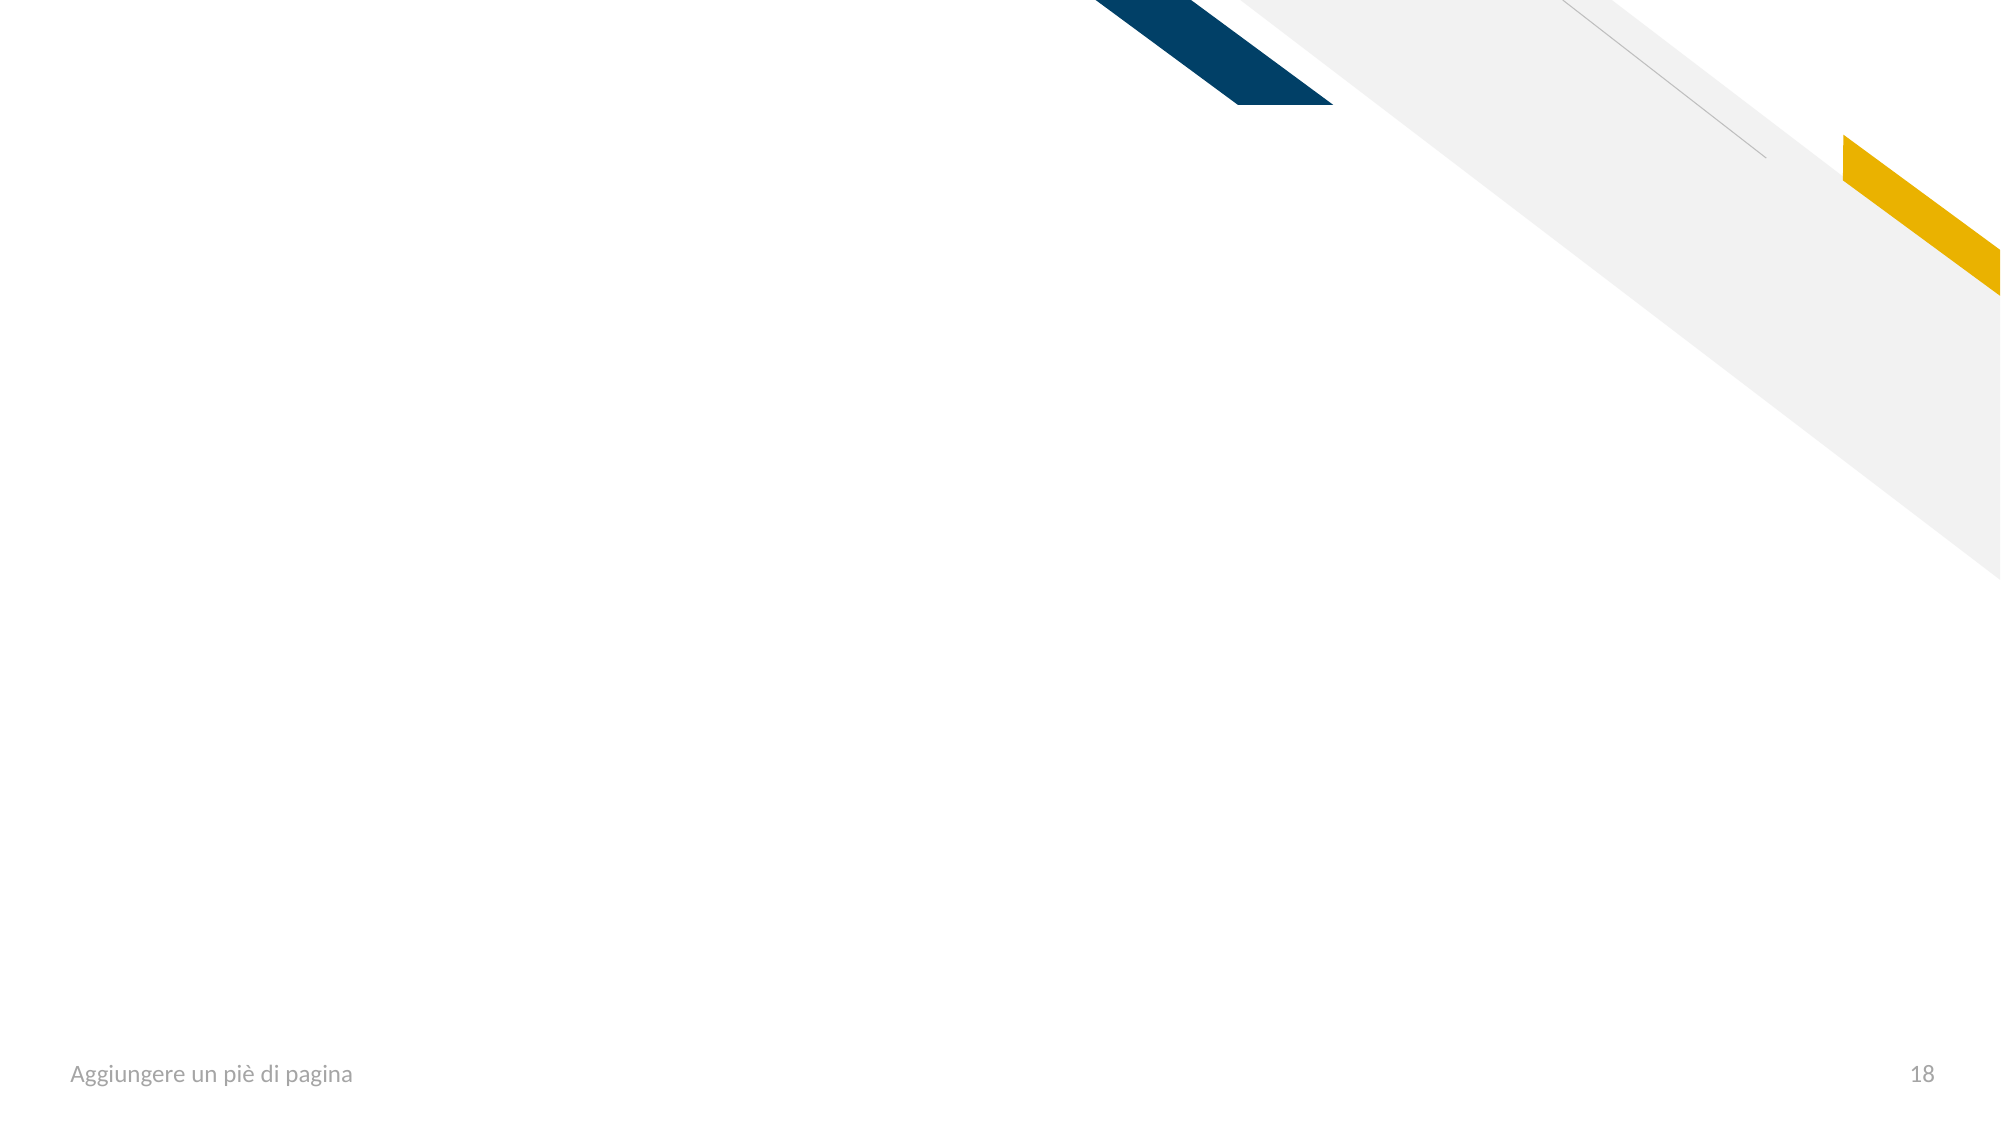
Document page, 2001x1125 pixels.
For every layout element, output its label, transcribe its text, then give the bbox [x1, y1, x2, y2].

footer Aggiungere un piè di pagina [55, 1042, 731, 1103]
slide_number 18 [1828, 1042, 1950, 1103]
